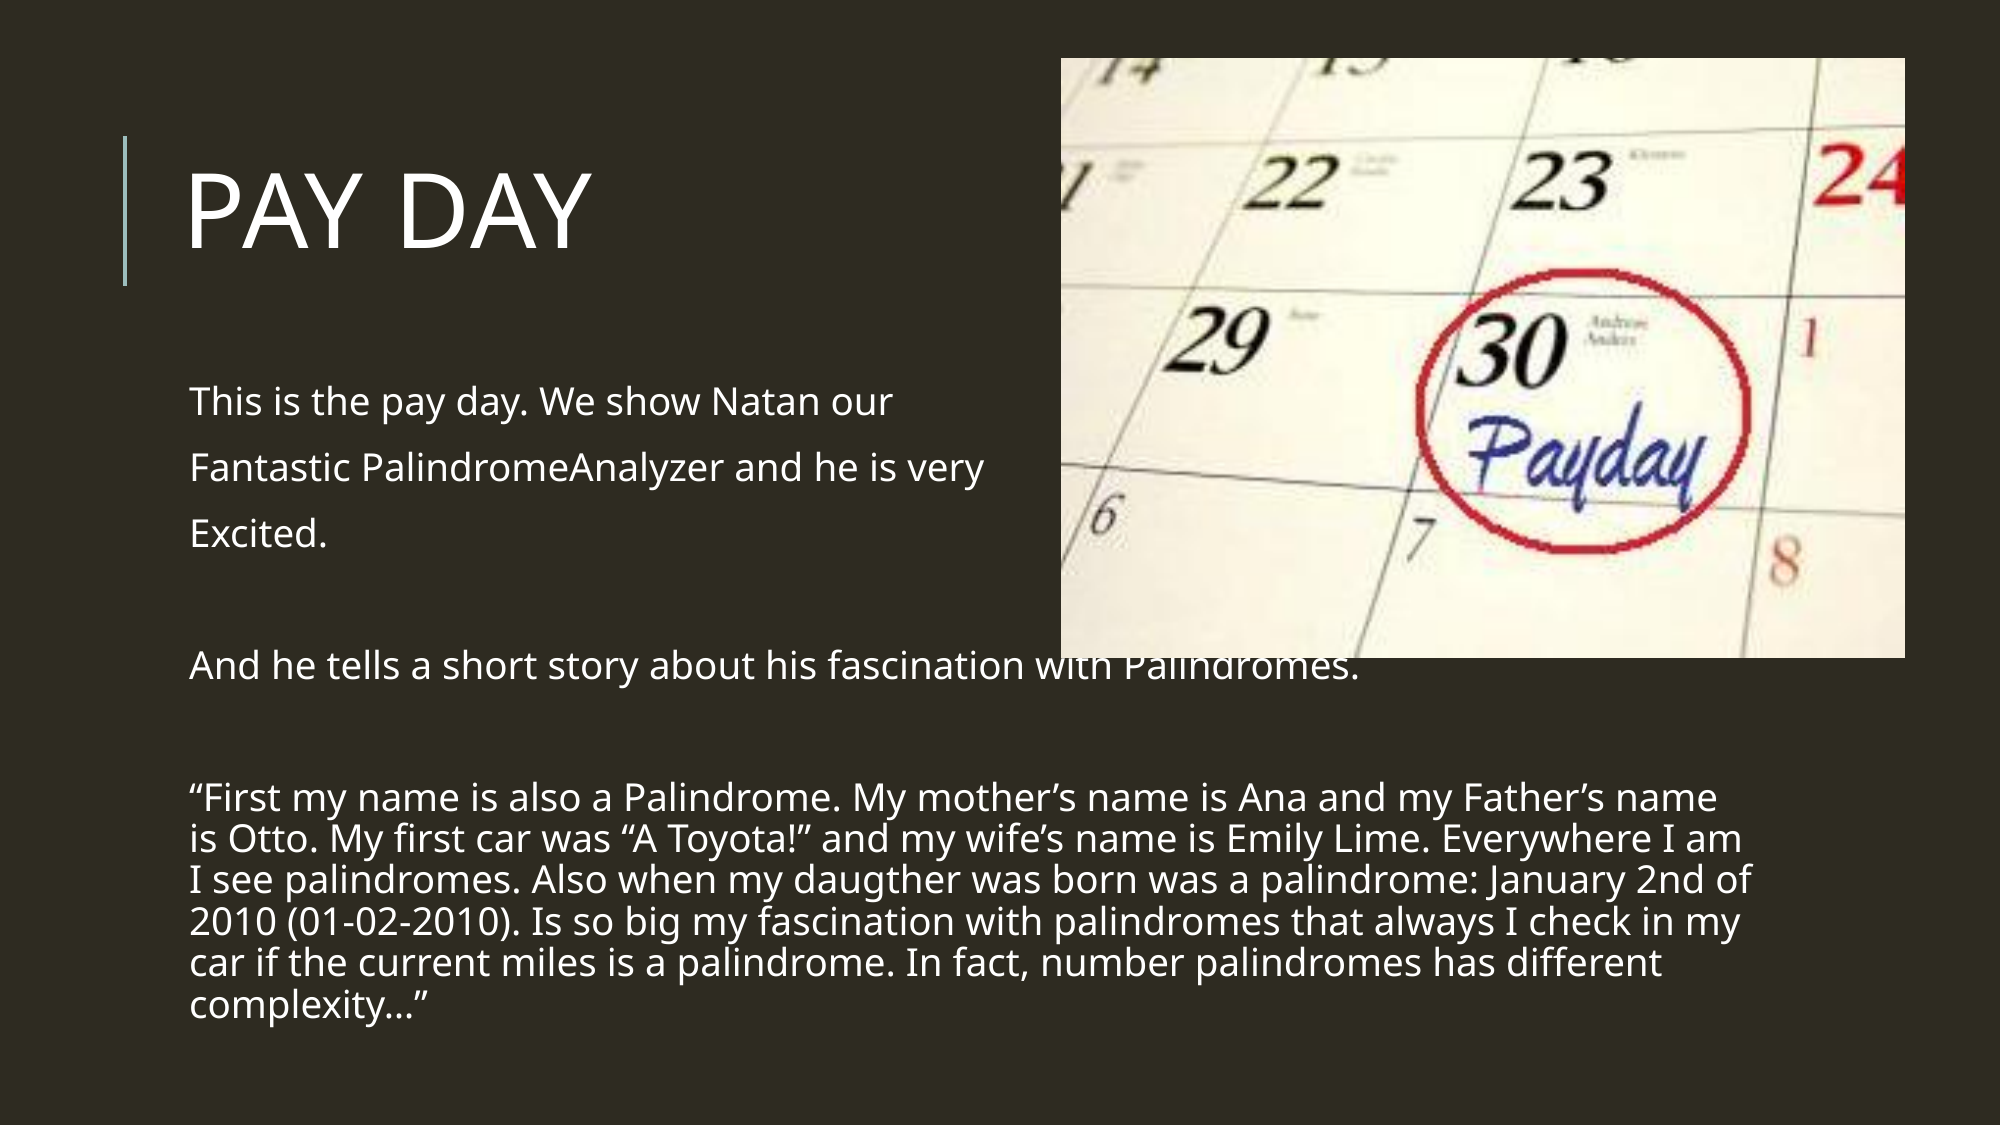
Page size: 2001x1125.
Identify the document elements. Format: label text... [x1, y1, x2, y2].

title PAY DAY [168, 96, 1054, 342]
picture [1061, 58, 1905, 659]
list This is the pay day. We show Natan our Fantastic PalindromeAnalyzer and he is very Excited. And he tells a short story about his fascination with Palindromes. “First my name is also a Palindrome. My mother’s name is Ana and my Father’s name is Otto. My first car was “A Toyota!” and my wife’s name is Emily Lime. Everywhere I am I see palindromes. Also when my daugther was born was a palindrome: January 2nd of 2010 (01-02-2010). Is so big my fascination with palindromes that always I check in my car if the current miles is a palindrome. In fact, number palindromes has different complexity…” [168, 375, 1763, 1035]
